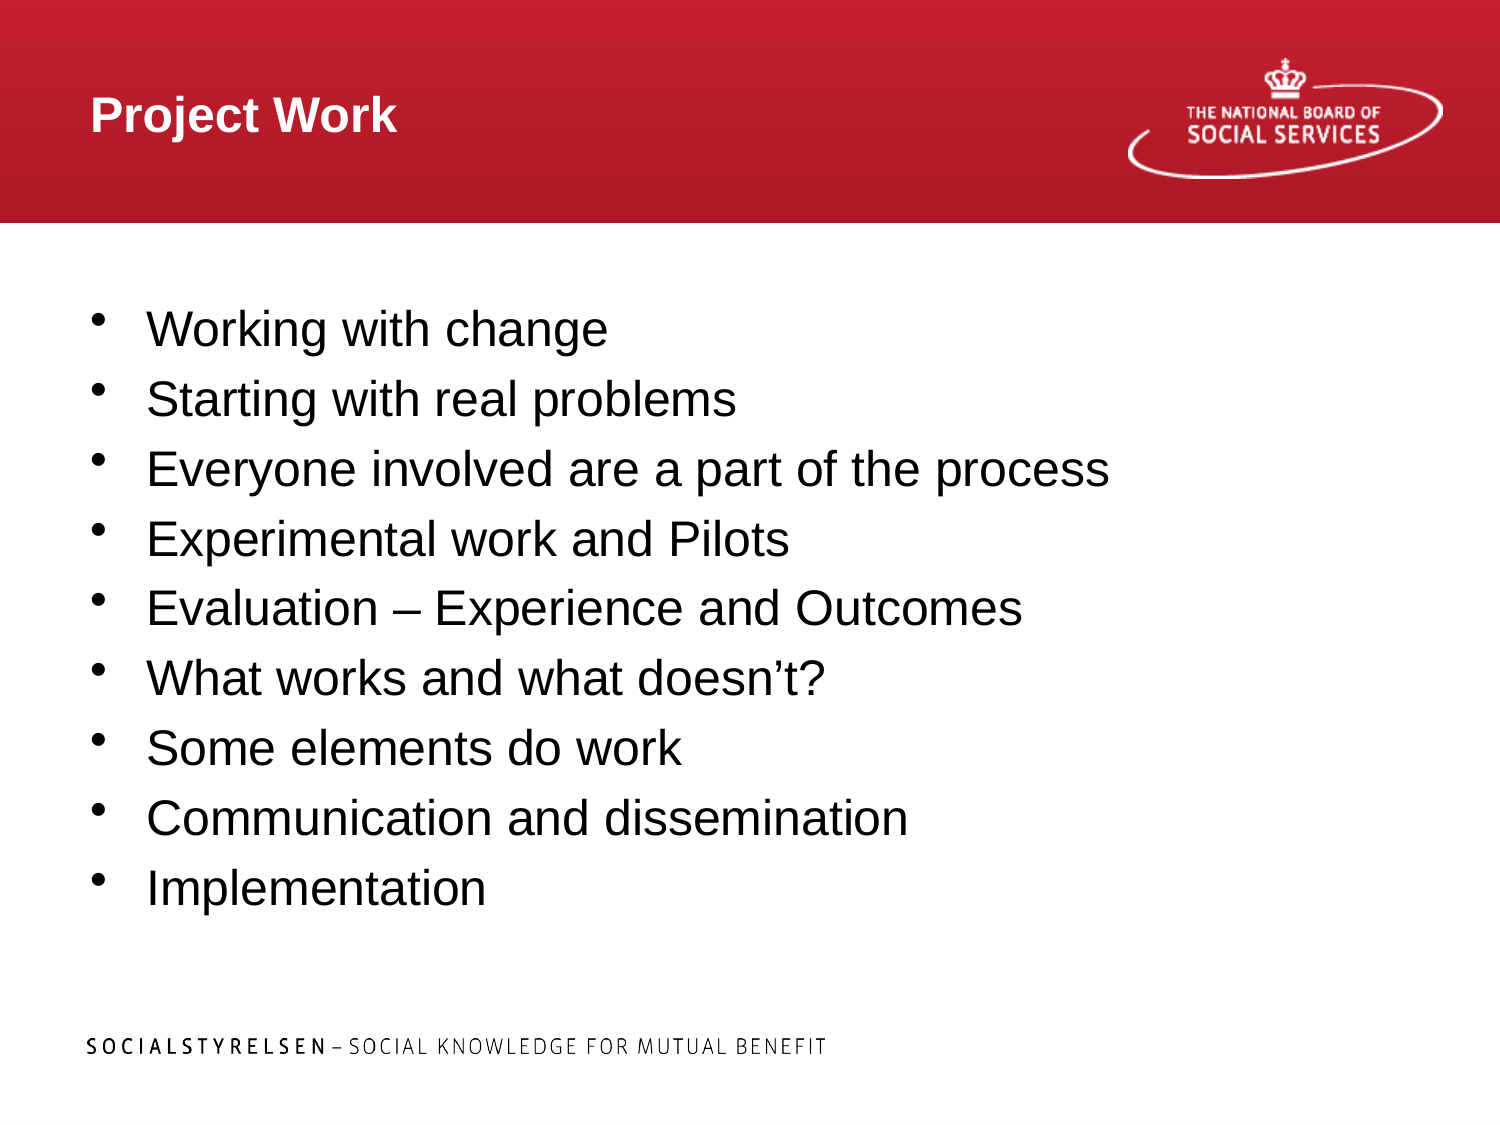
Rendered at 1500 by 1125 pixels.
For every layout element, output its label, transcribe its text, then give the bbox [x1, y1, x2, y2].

picture [0, 223, 1500, 1125]
list Working with change Starting with real problems Everyone involved are a part of the process Experimental work and Pilots Evaluation – Experience and Outcomes What works and what doesn’t? Some elements do work Communication and dissemination Implementation [74, 288, 1426, 1006]
title Project Work [75, 75, 1004, 208]
picture [1128, 58, 1443, 179]
